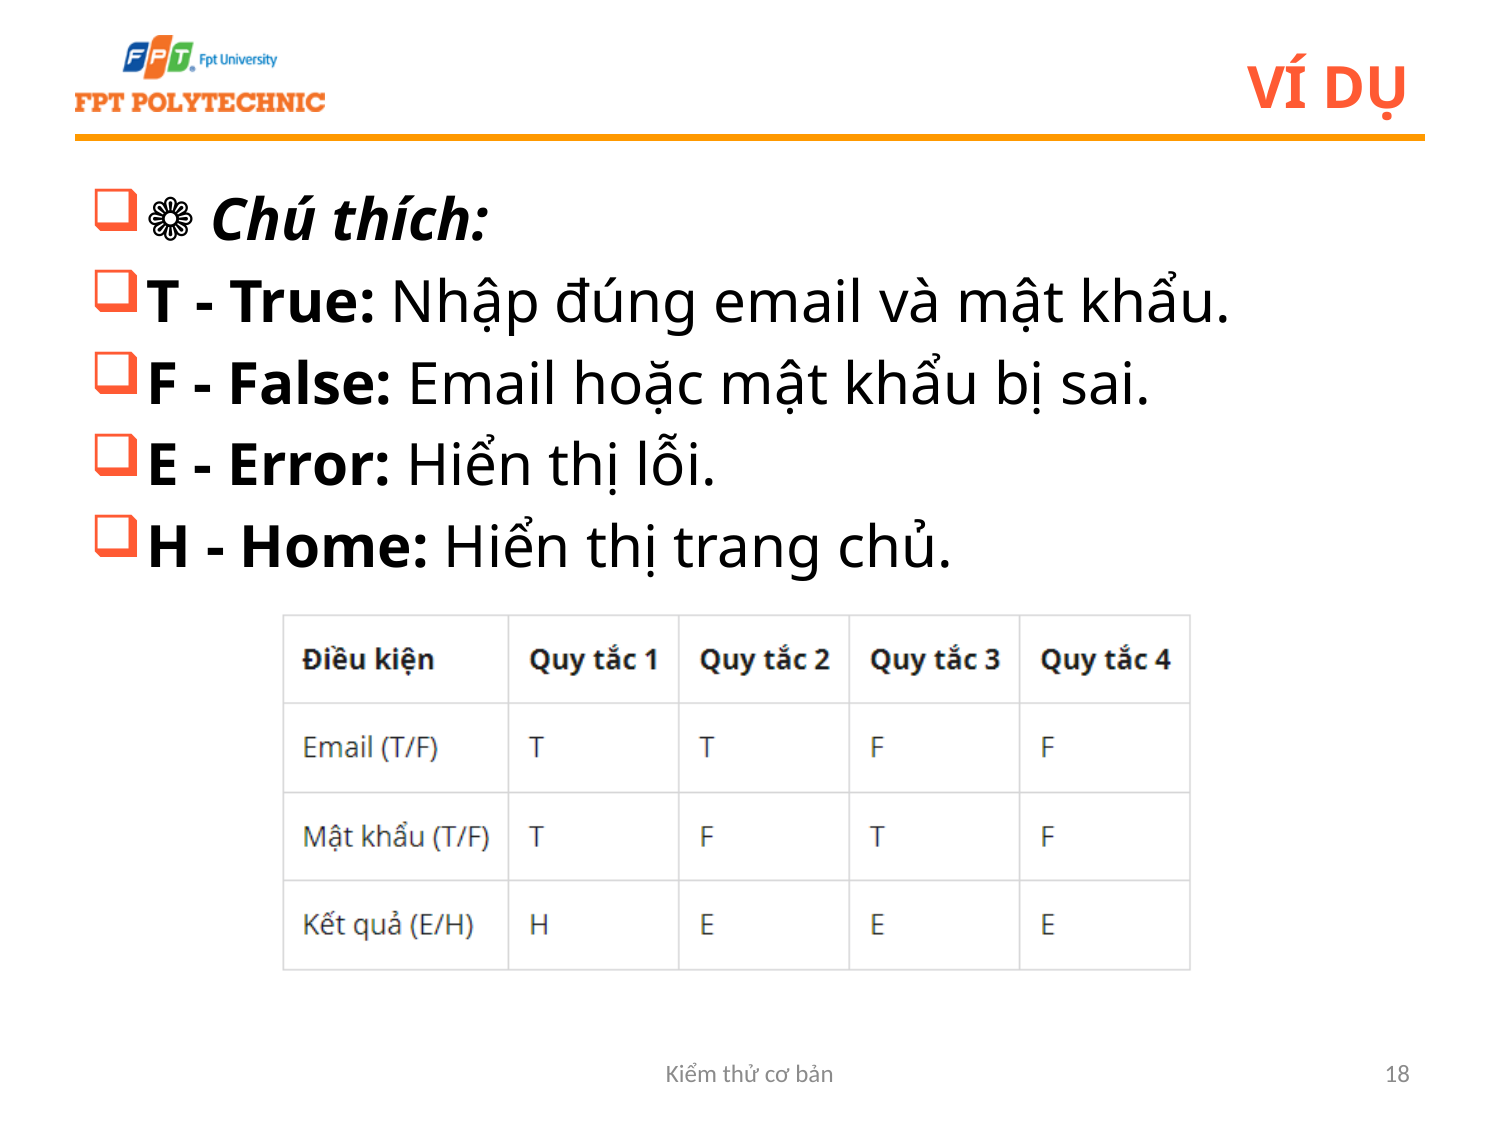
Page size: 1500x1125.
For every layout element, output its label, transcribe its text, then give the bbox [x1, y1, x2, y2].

title Ví dụ [337, 45, 1425, 125]
picture [75, 35, 325, 112]
picture [274, 610, 1202, 974]
footer Kiểm thử cơ bản [512, 1042, 988, 1103]
list ❁ Chú thích: T - True: Nhập đúng email và mật khẩu. F - False: Email hoặc mật khẩu bị sai. E - Error: Hiển thị lỗi. H - Home: Hiển thị trang chủ. [75, 174, 1425, 1038]
slide_number 18 [1074, 1042, 1425, 1103]
